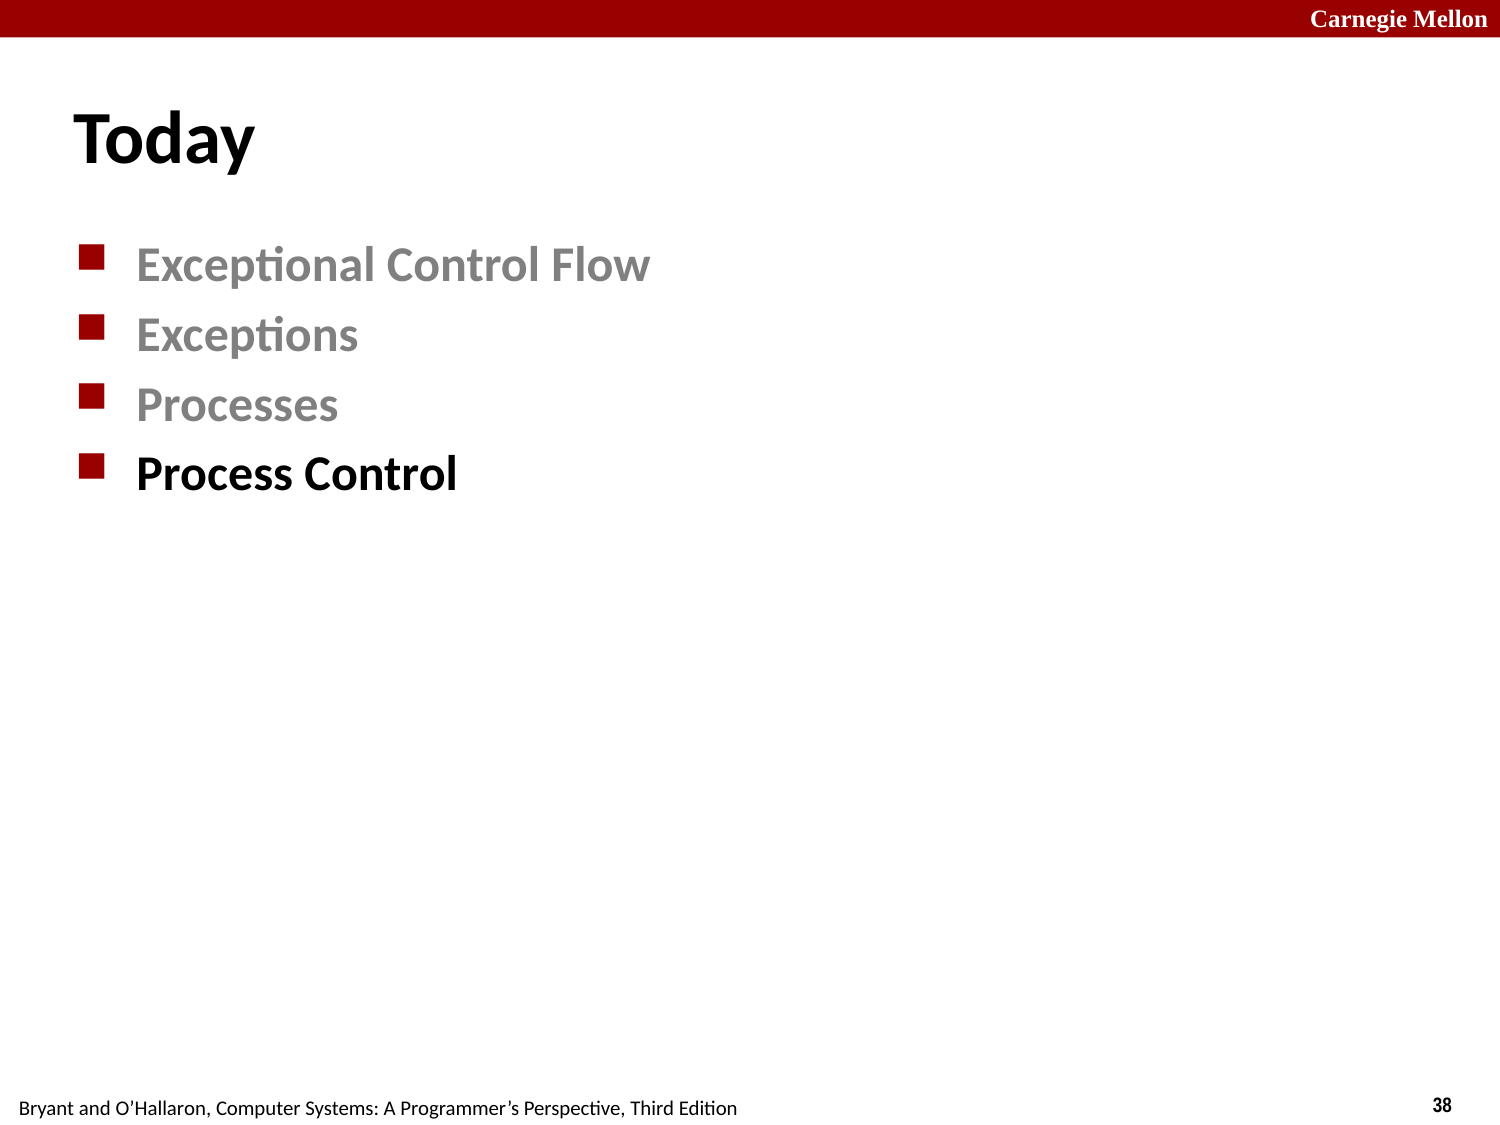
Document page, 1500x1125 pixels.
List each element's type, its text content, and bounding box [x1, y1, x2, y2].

title Today [58, 71, 1305, 197]
list Exceptional Control Flow Exceptions Processes Process Control [64, 223, 1361, 1040]
